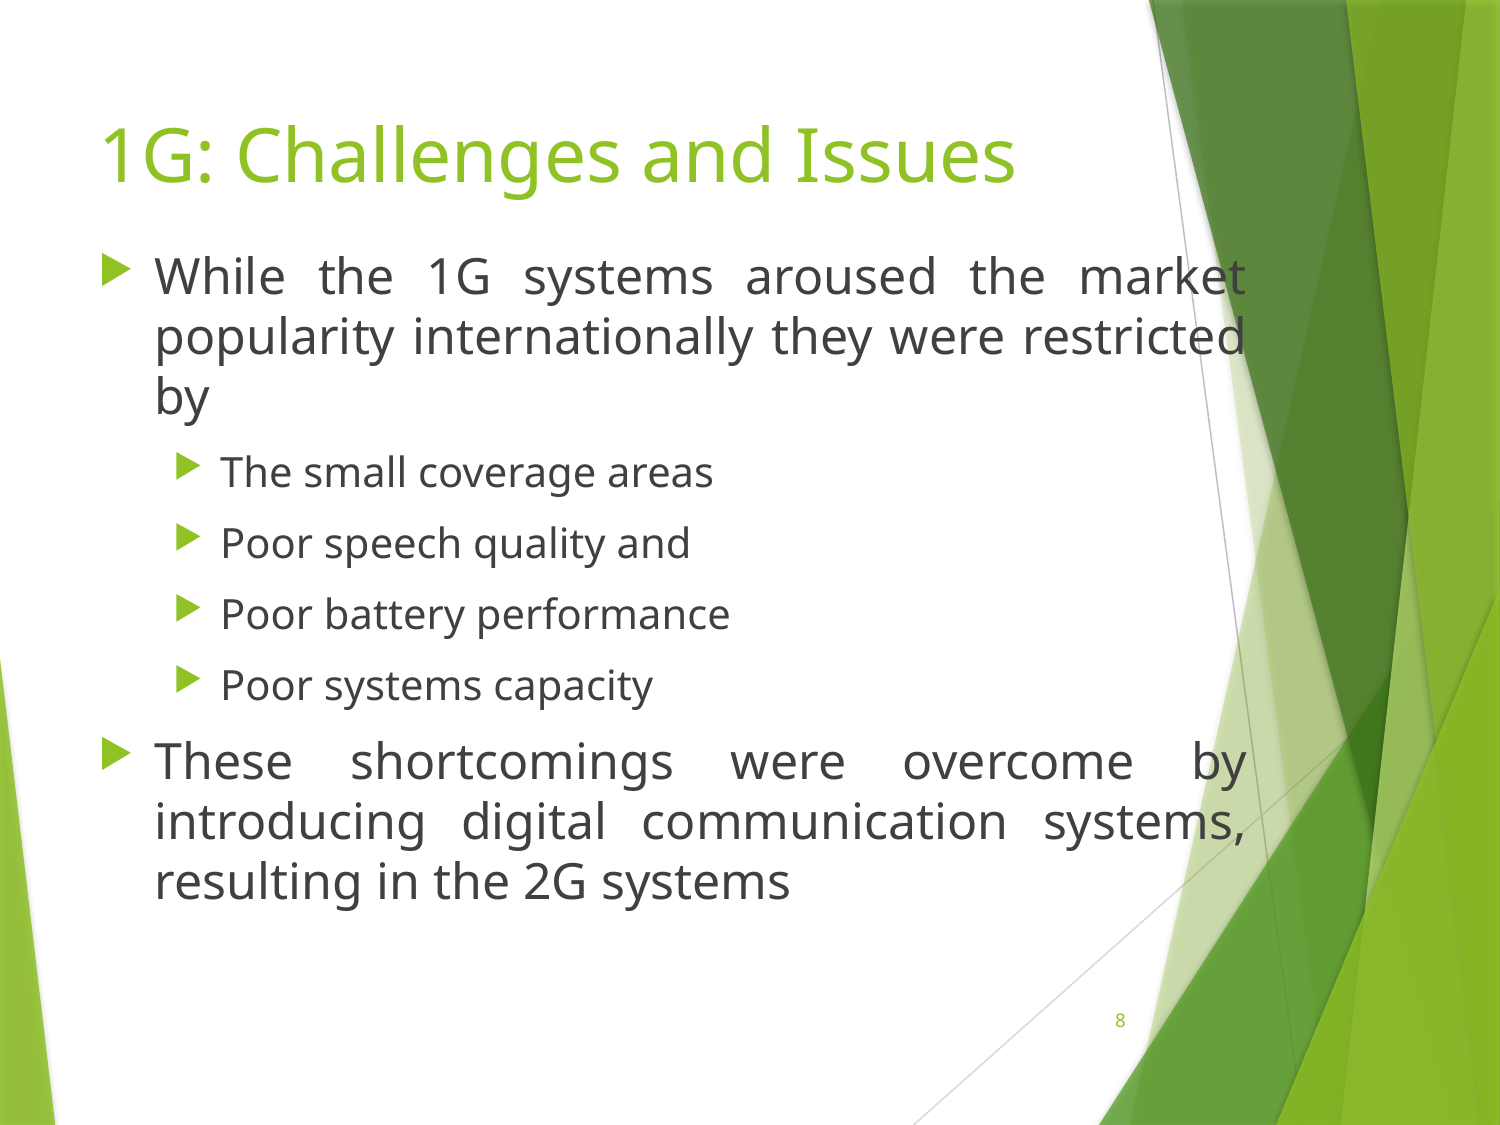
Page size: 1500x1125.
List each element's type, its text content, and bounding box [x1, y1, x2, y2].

title 1G: Challenges and Issues [83, 99, 1141, 237]
slide_number 8 [1056, 991, 1141, 1051]
list While the 1G systems aroused the market popularity internationally they were restricted by The small coverage areas Poor speech quality and Poor battery performance Poor systems capacity These shortcomings were overcome by introducing digital communication systems, resulting in the 2G systems [83, 237, 1263, 1100]
